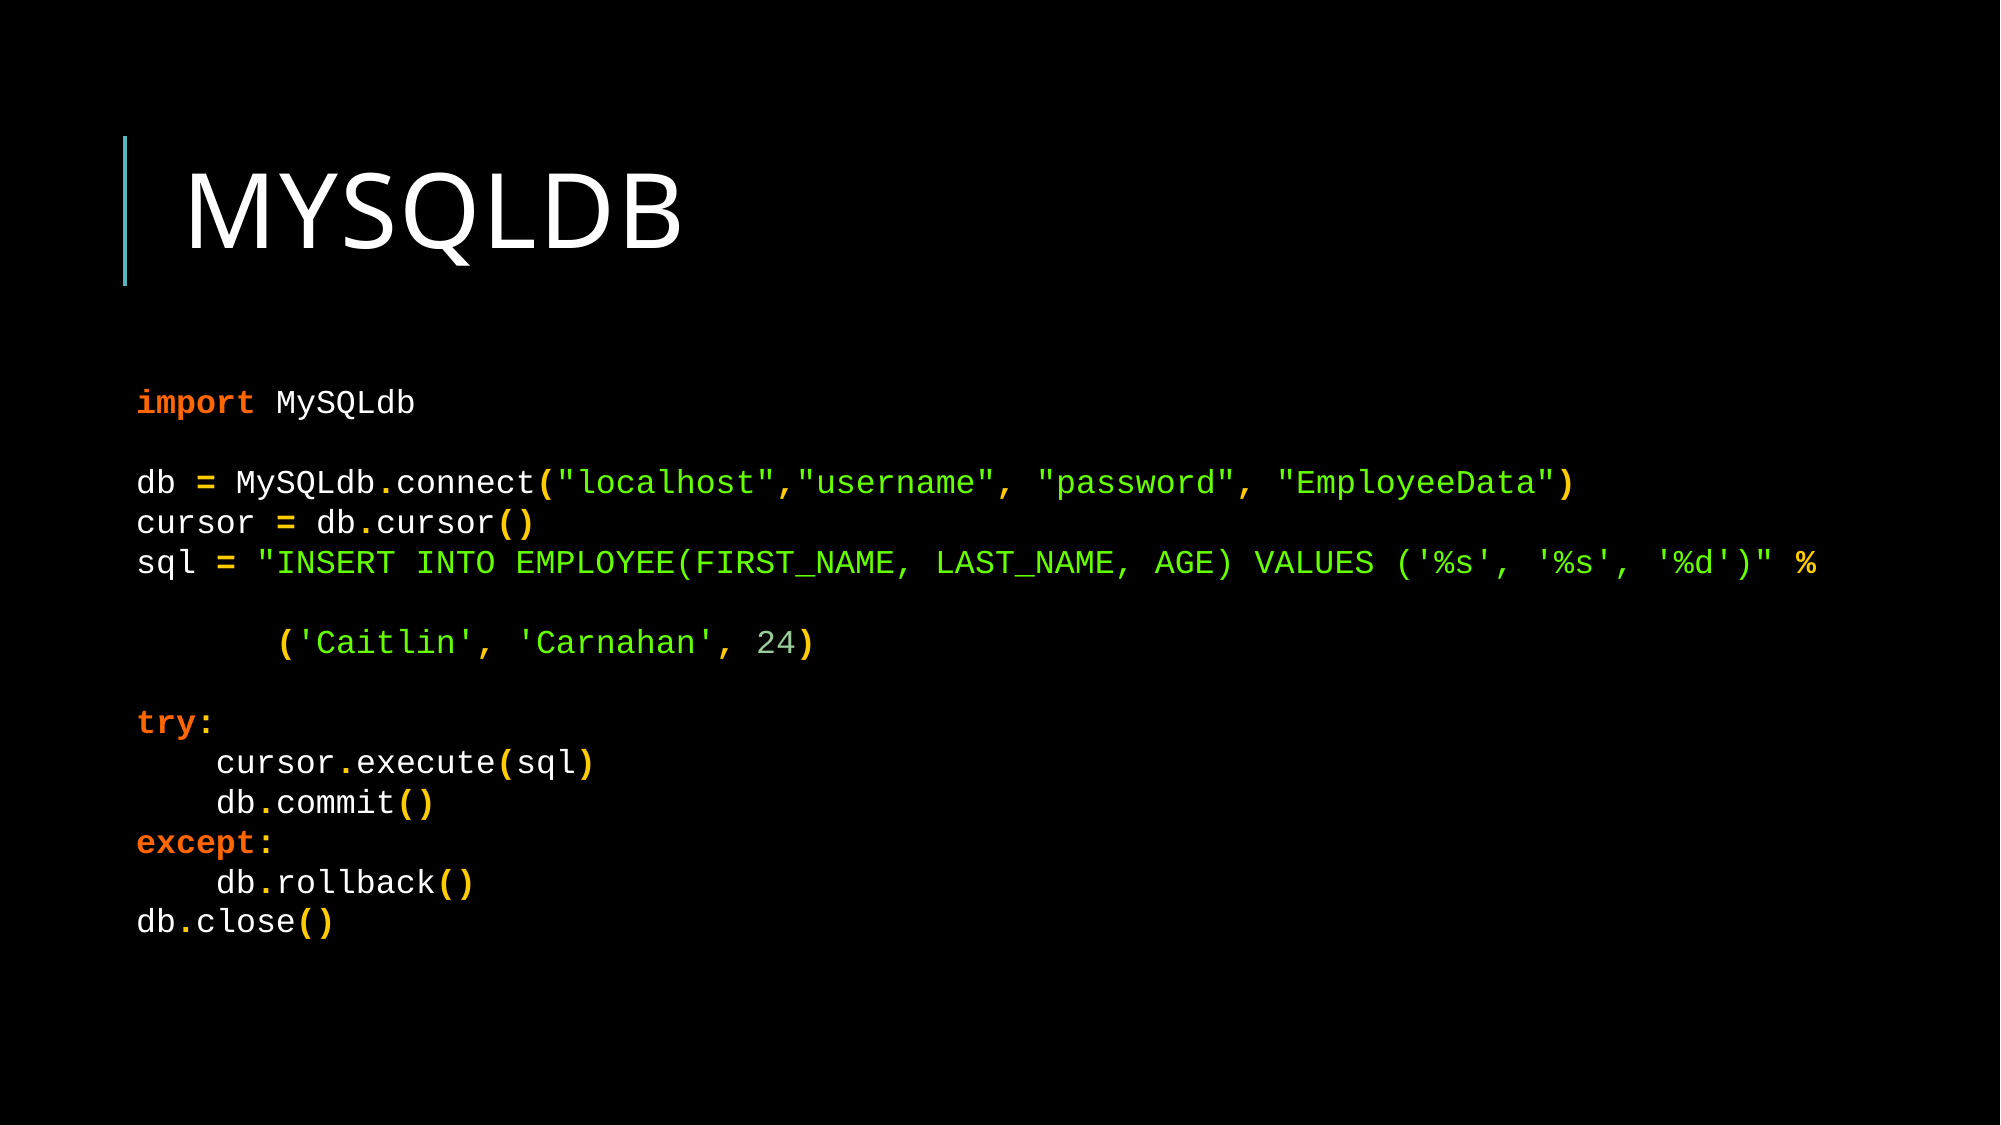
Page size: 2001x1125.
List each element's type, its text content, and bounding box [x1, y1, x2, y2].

title MySQLdb [168, 96, 1763, 342]
text_box import MySQLdb db = MySQLdb.connect("localhost","username", "password", "EmployeeData") cursor = db.cursor() sql = "INSERT INTO EMPLOYEE(FIRST_NAME, LAST_NAME, AGE) VALUES ('%s', '%s', '%d')" % ('Caitlin', 'Carnahan', 24) try: cursor.execute(sql) db.commit() except: db.rollback() db.close() [121, 373, 1895, 947]
